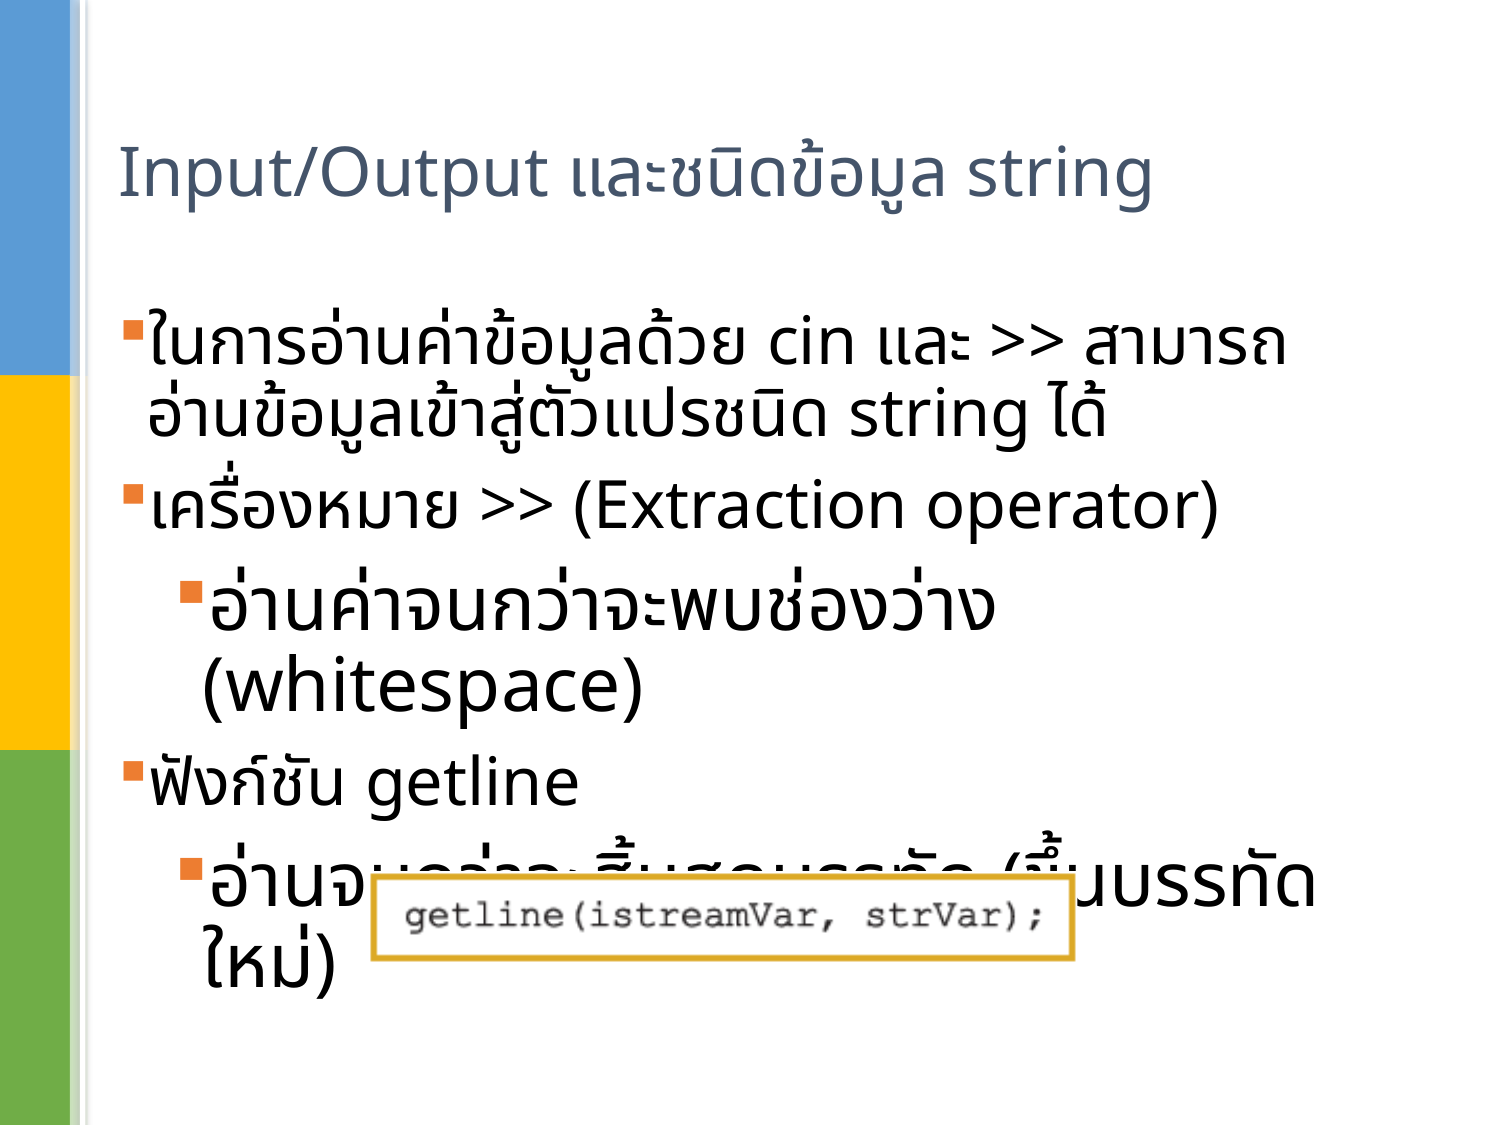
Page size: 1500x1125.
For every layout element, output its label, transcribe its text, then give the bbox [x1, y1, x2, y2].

title Input/Output และชนิดข้อมูล string [103, 59, 1397, 278]
picture [367, 870, 1078, 965]
list ในการอ่านค่าข้อมูลด้วย cin และ >> สามารถอ่านข้อมูลเข้าสู่ตัวแปรชนิด string ได้ เครื่องหมาย >> (Extraction operator) อ่านค่าจนกว่าจะพบช่องว่าง (whitespace) ฟังก์ชัน getline อ่านจนกว่าจะสิ้นสุดบรรทัด (ขึ้นบรรทัดใหม่) [103, 299, 1397, 1014]
